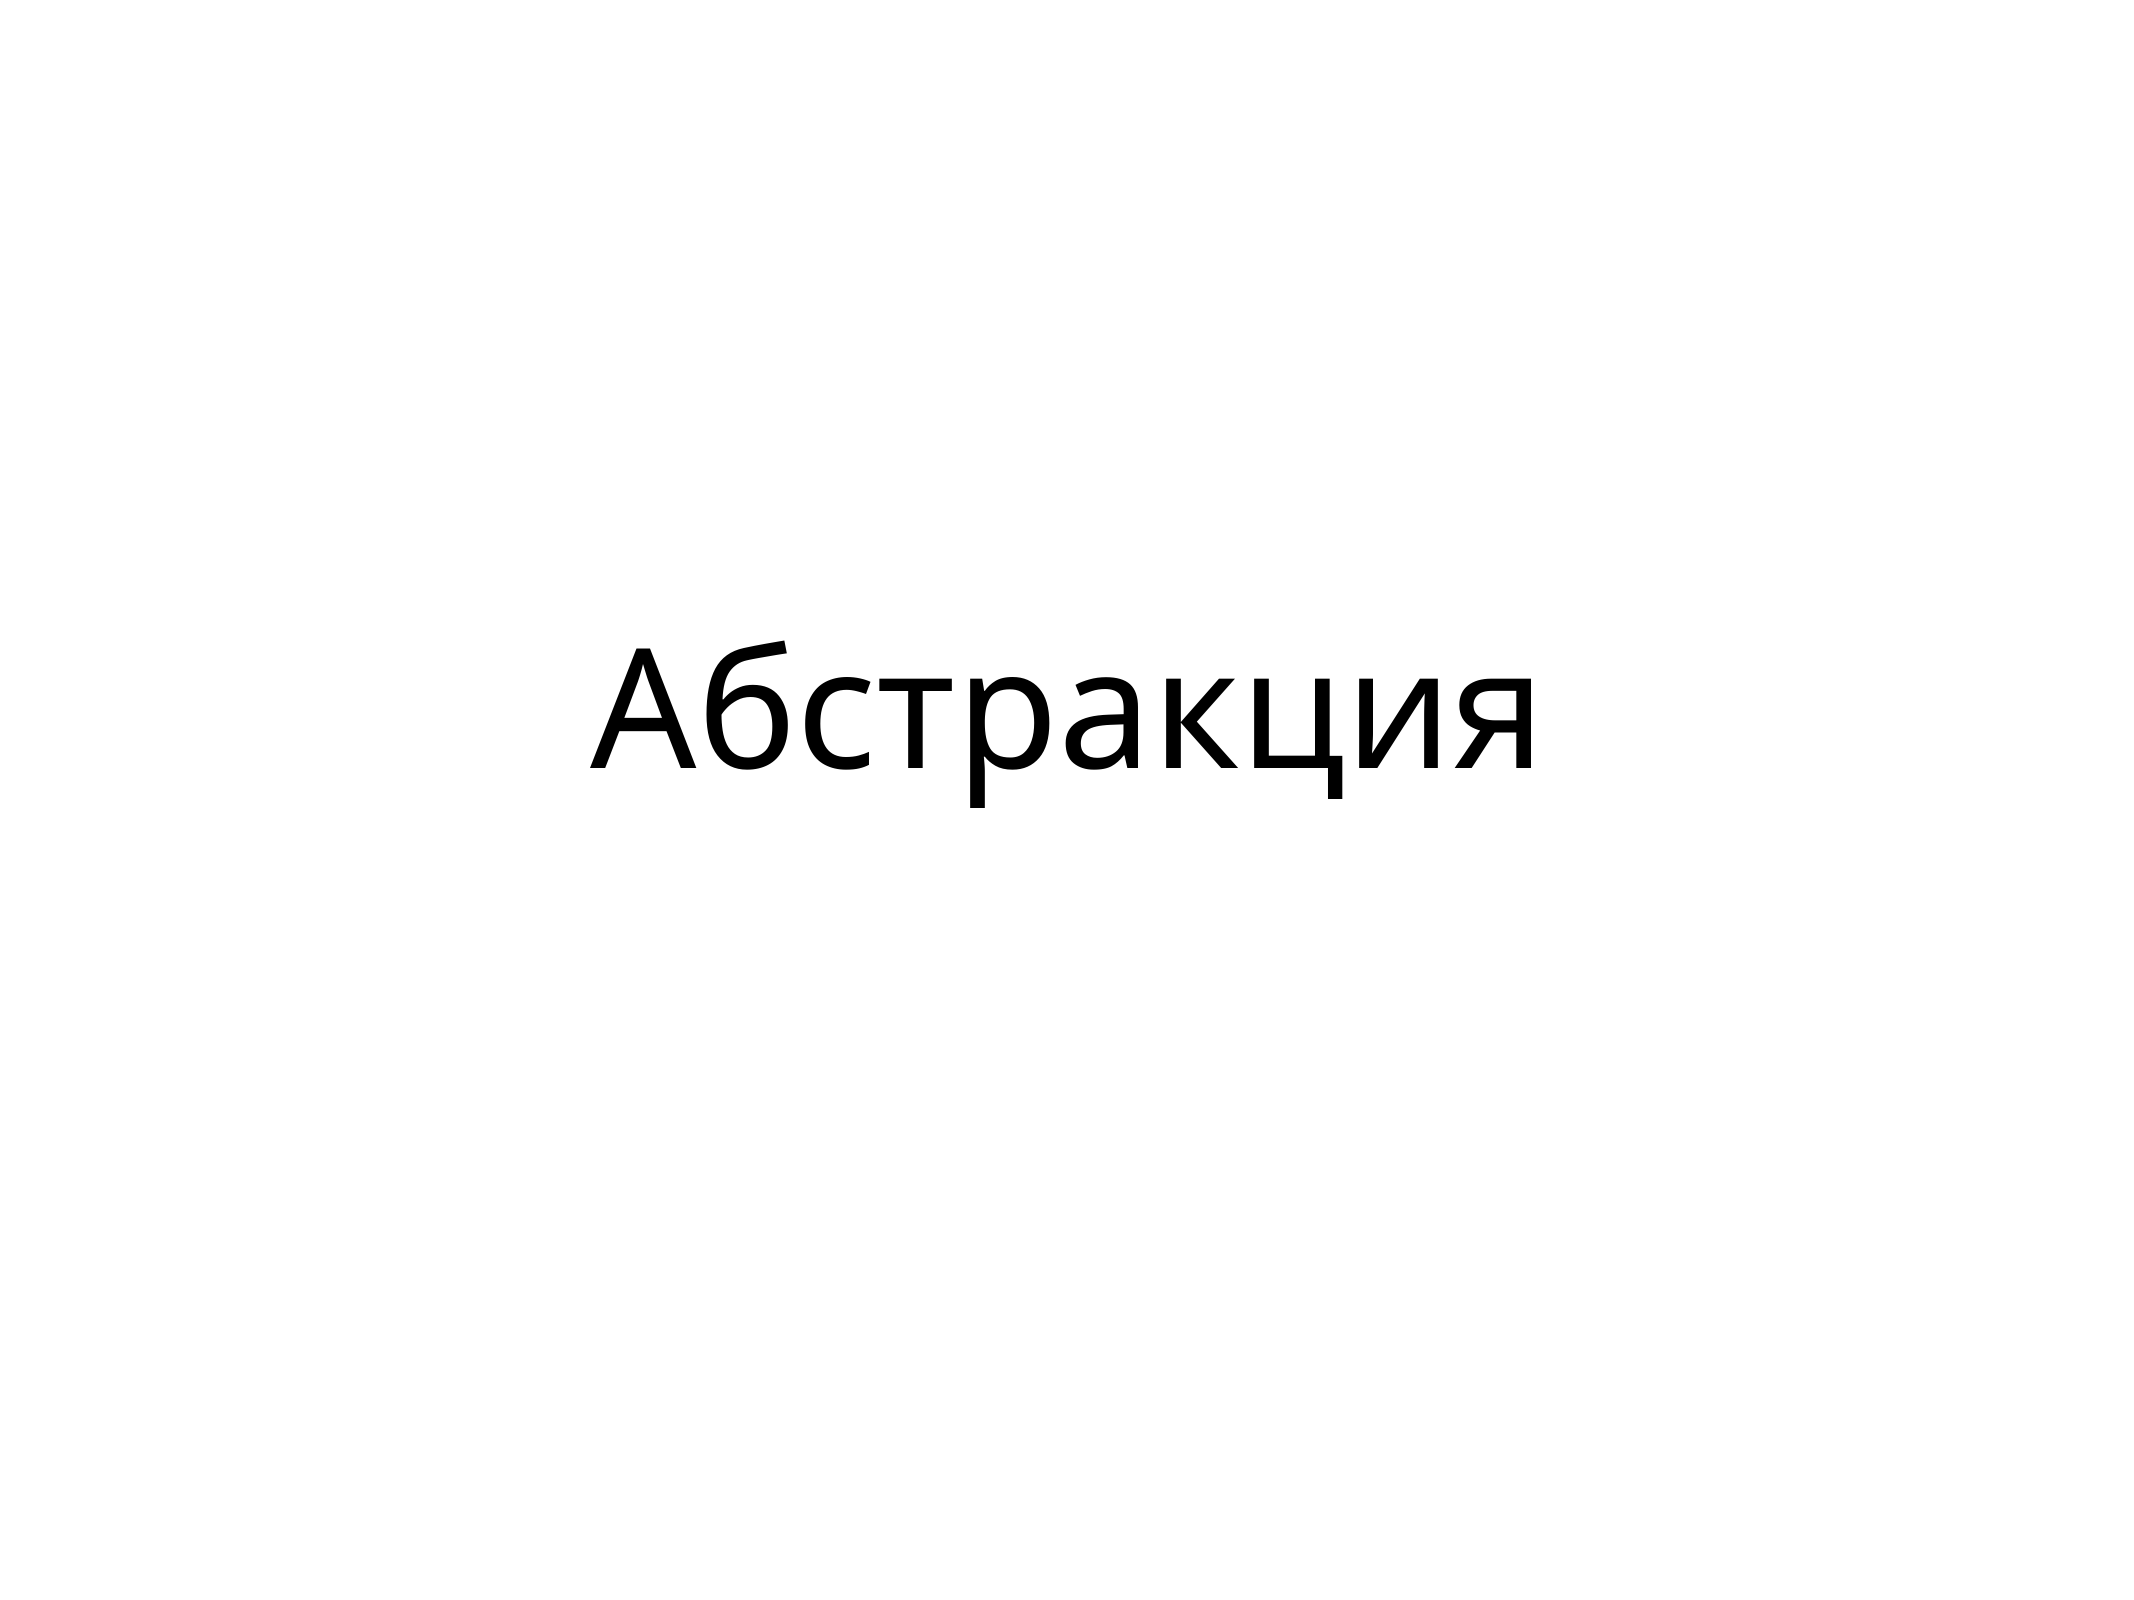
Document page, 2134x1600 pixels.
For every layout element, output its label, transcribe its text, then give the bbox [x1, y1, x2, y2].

title Абстракция [209, 268, 1928, 811]
